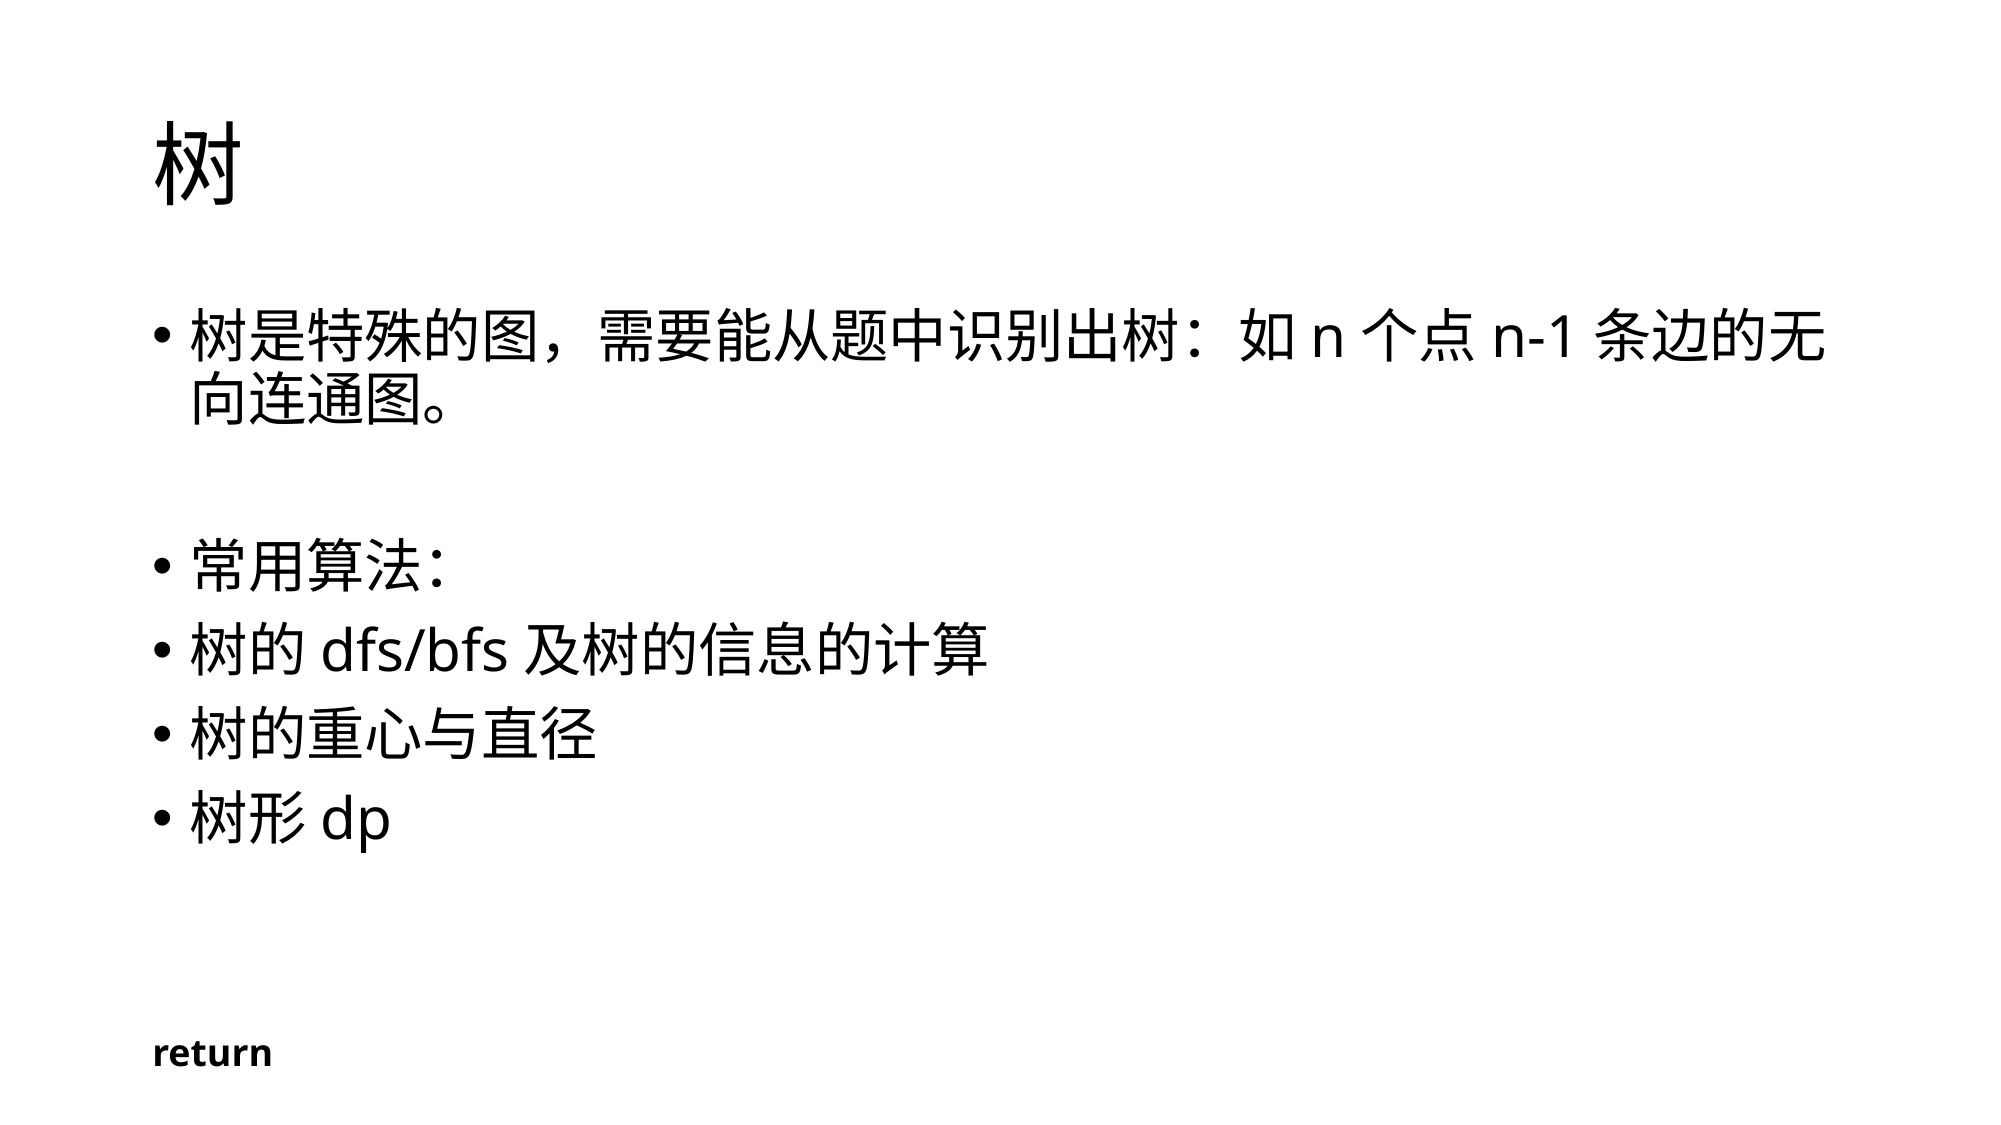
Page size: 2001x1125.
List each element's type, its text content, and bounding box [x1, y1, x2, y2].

title 树 [137, 59, 1863, 278]
list 树是特殊的图，需要能从题中识别出树：如n个点n-1条边的无向连通图。 常用算法： 树的dfs/bfs及树的信息的计算 树的重心与直径 树形dp [137, 299, 1863, 1014]
text_box return [137, 1021, 450, 1081]
